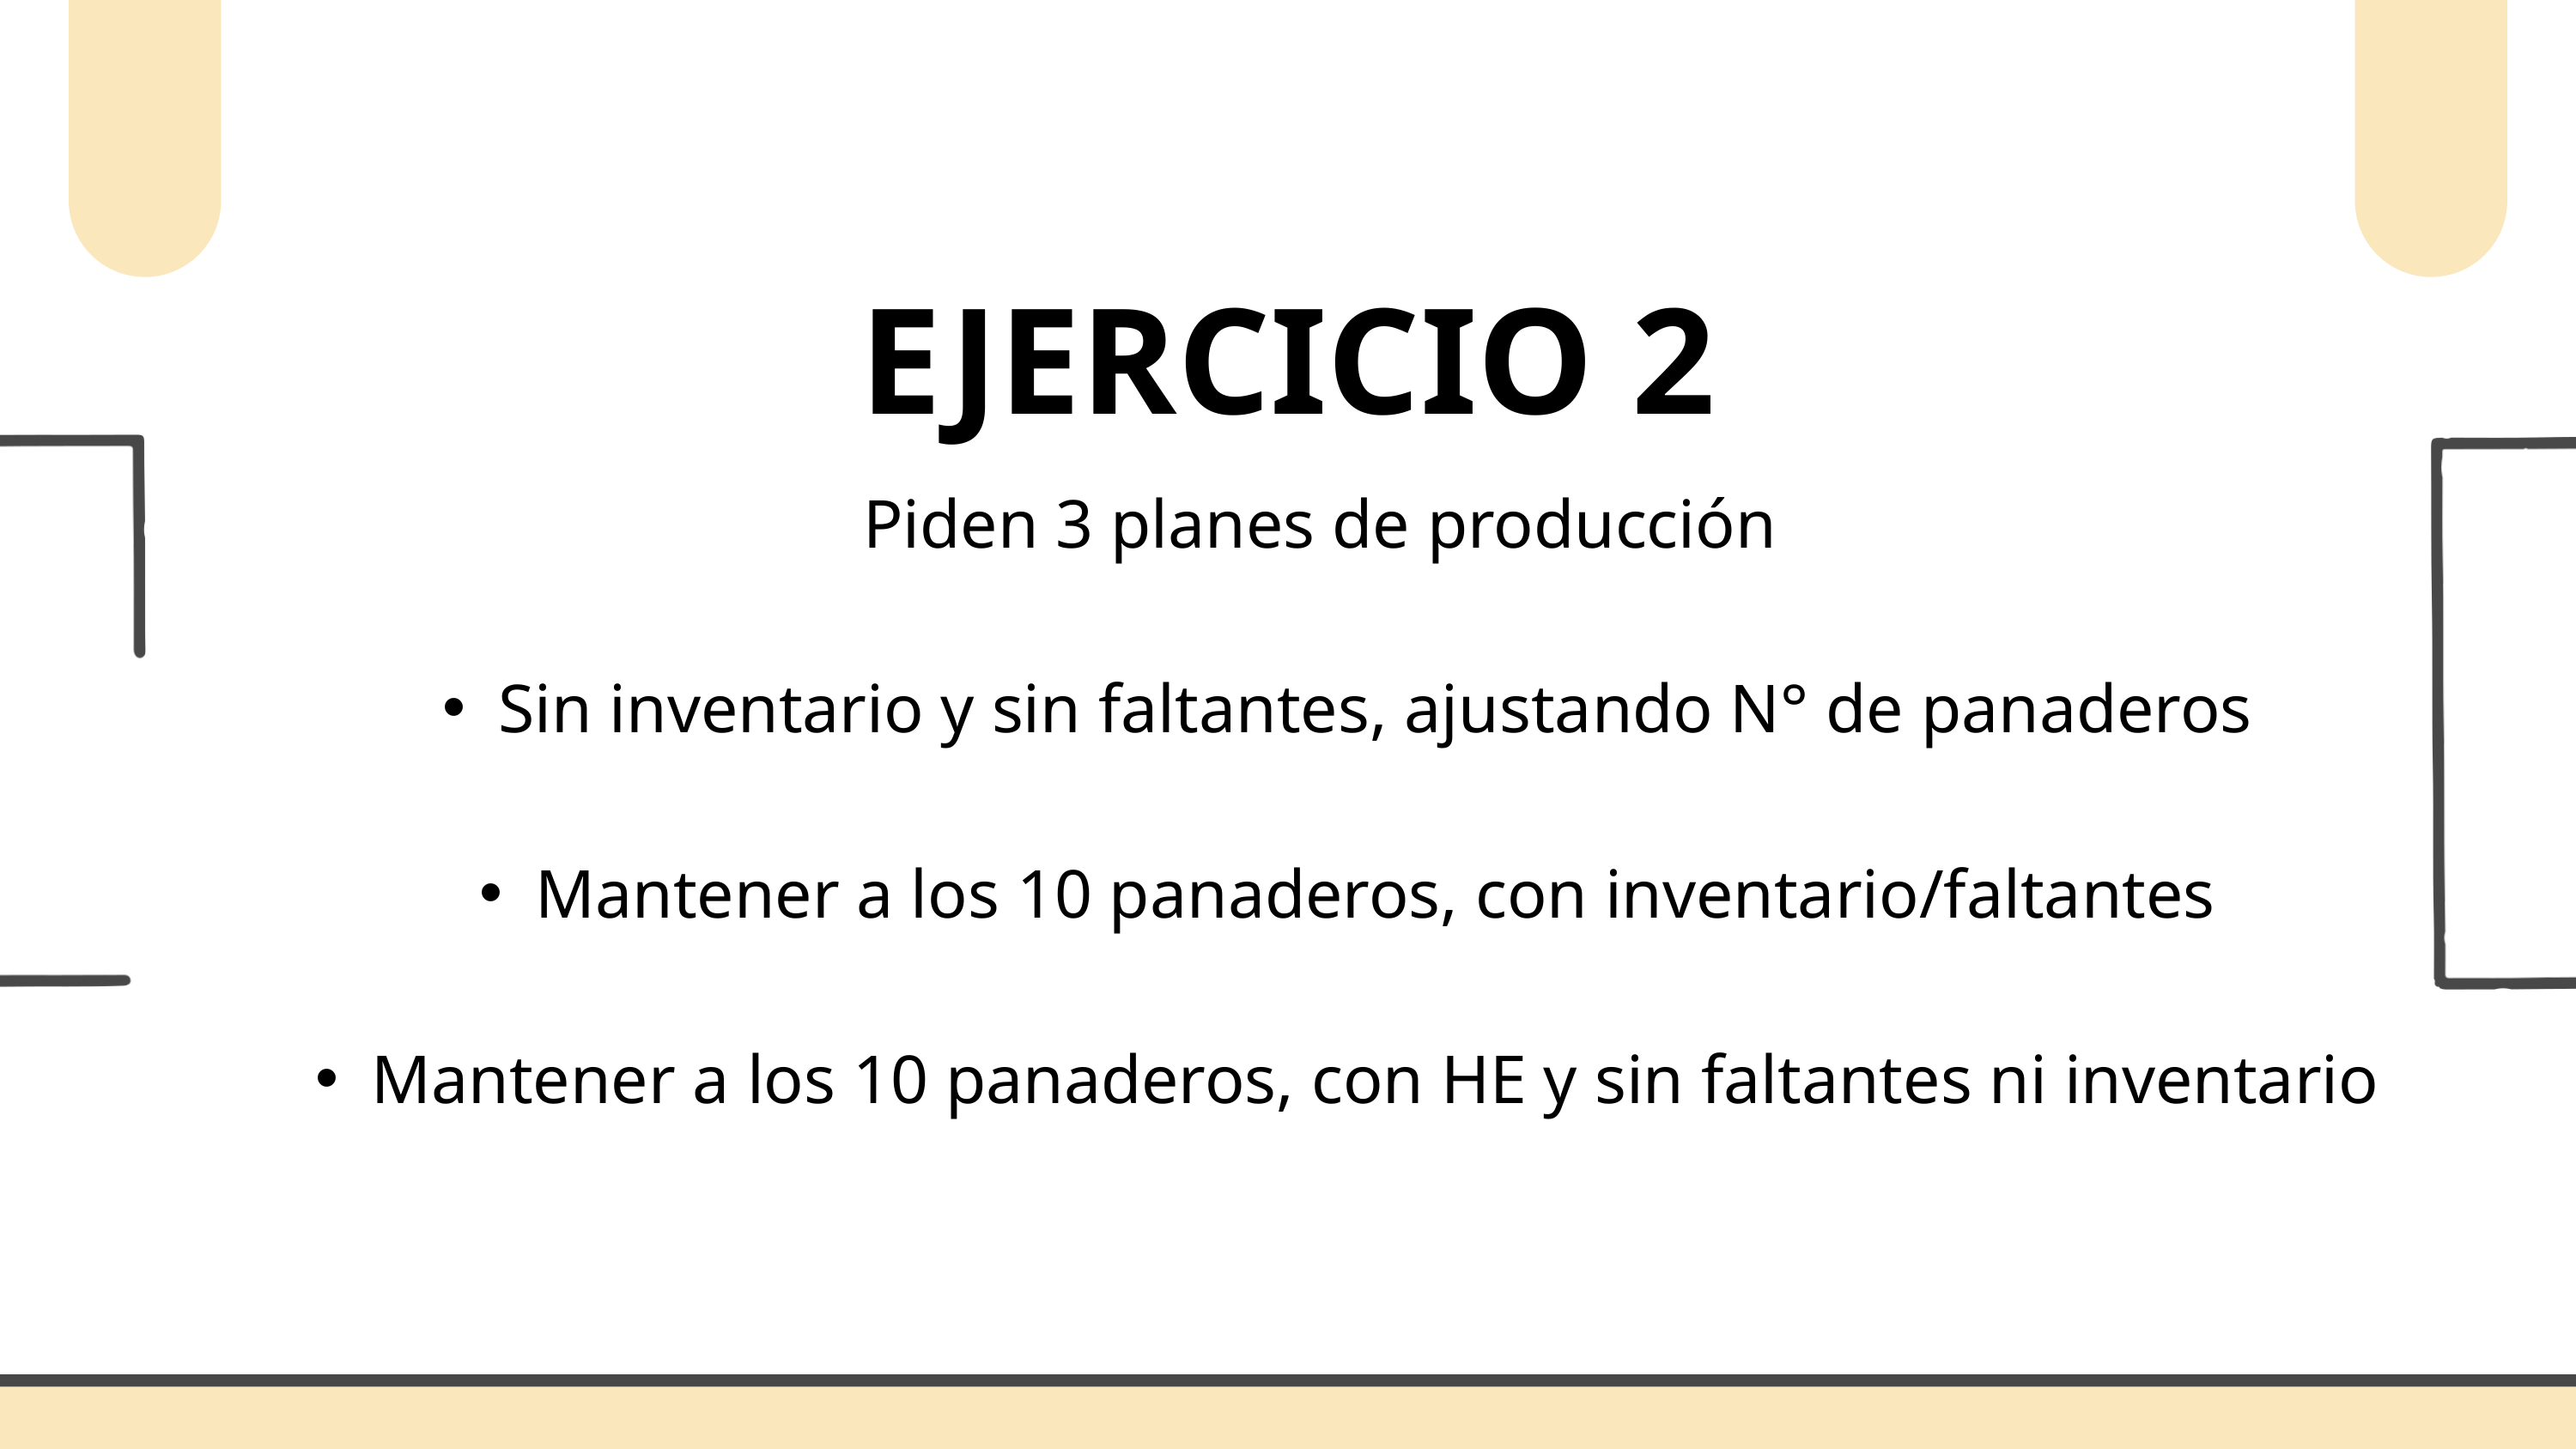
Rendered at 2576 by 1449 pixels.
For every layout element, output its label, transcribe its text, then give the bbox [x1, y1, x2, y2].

text_box EJERCICIO 2 [686, 238, 1890, 444]
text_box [0, 1379, 2576, 1449]
text_box [0, 434, 146, 990]
text_box [2431, 434, 2576, 990]
text_box Piden 3 planes de producción Sin inventario y sin faltantes, ajustando N° de panaderos Mantener a los 10 panaderos, con inventario/faltantes Mantener a los 10 panaderos, con HE y sin faltantes ni inventario [252, 468, 2388, 1117]
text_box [2354, 0, 2508, 277]
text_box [68, 0, 222, 277]
